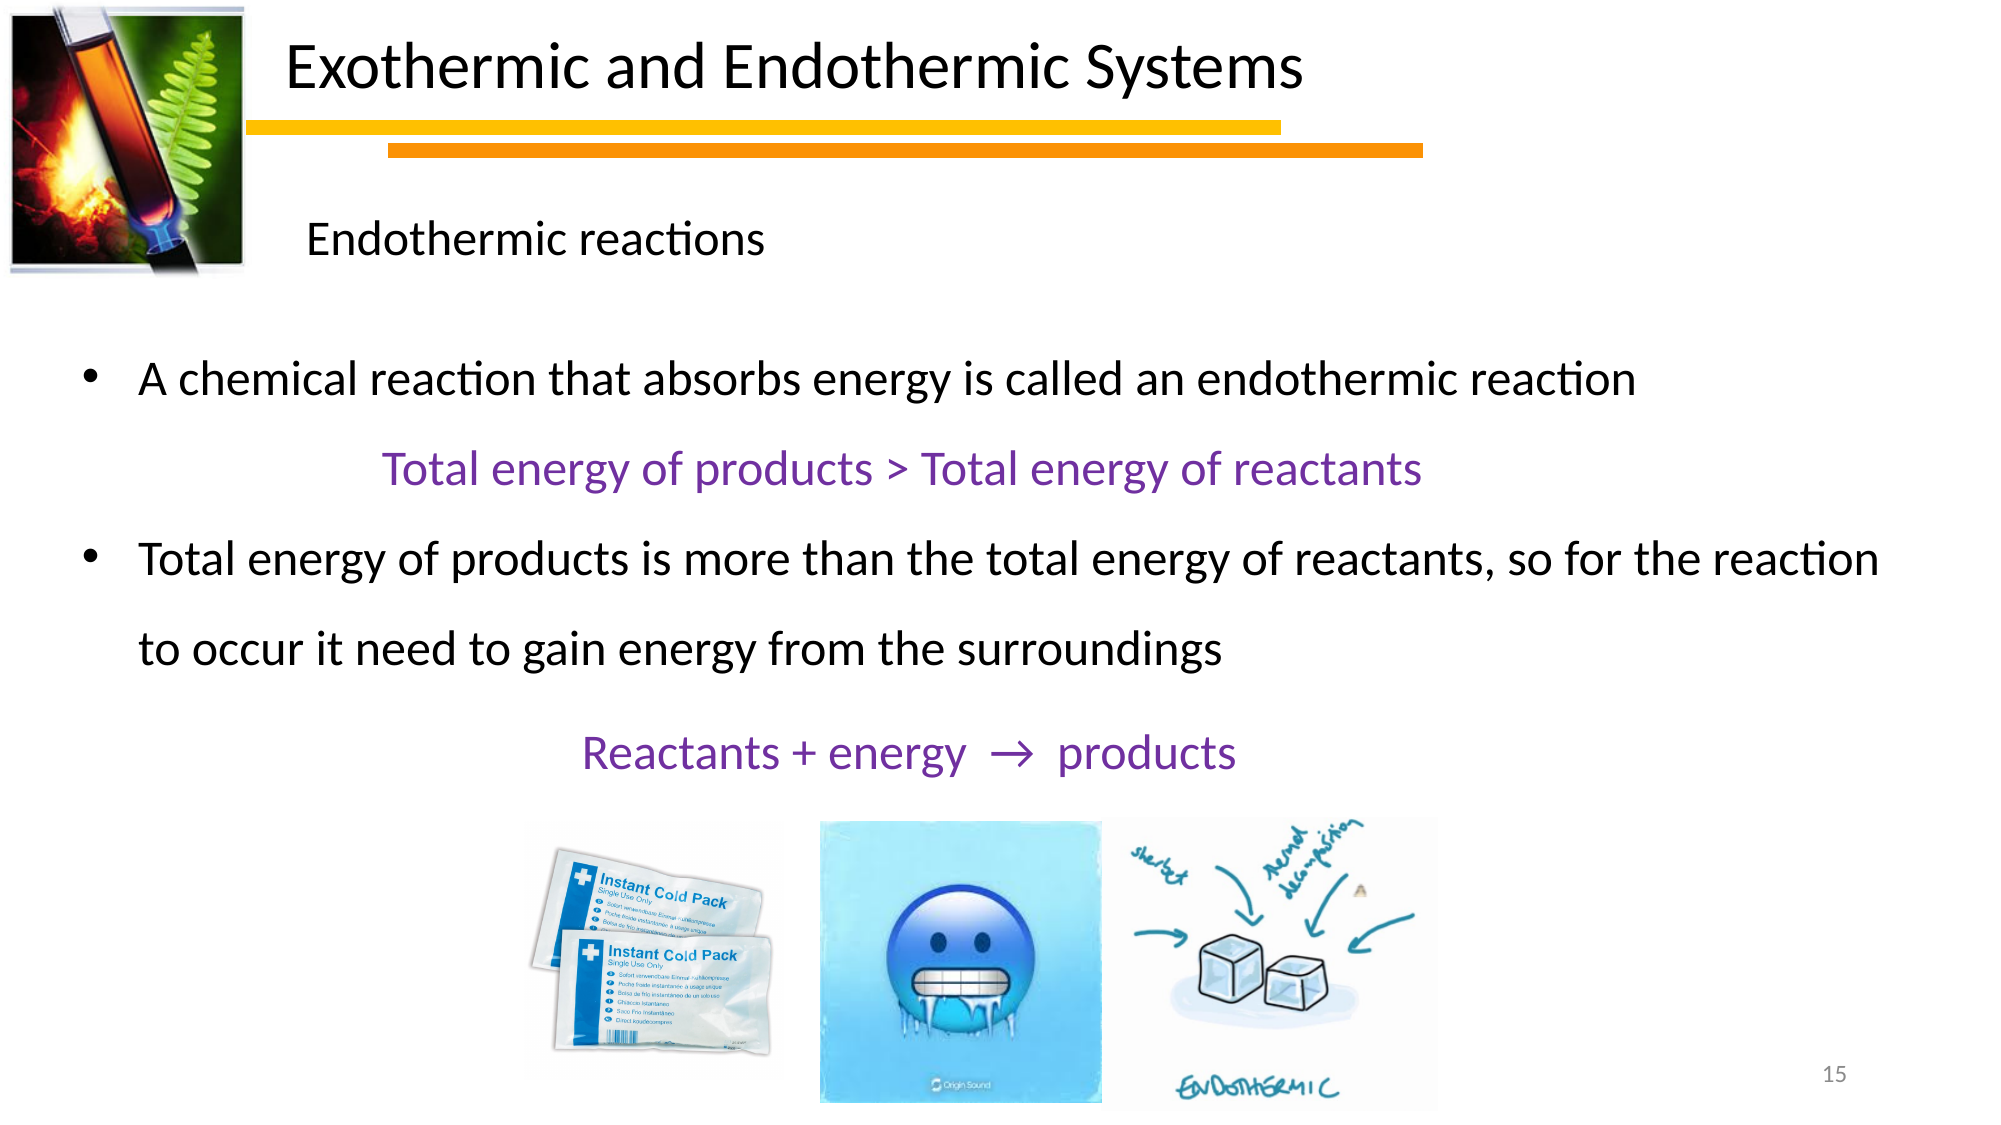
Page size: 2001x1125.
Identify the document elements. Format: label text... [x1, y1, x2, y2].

text_box [388, 143, 1423, 158]
picture [524, 821, 784, 1081]
text_box Endothermic reactions [291, 168, 1438, 274]
picture [820, 817, 1438, 1111]
text_box Exothermic and Endothermic Systems [271, 14, 1358, 110]
picture [0, 0, 252, 279]
slide_number 15 [1438, 1042, 1863, 1103]
text_box [252, 120, 1281, 135]
text_box Reactants + energy → products [567, 712, 1311, 788]
text_box A chemical reaction that absorbs energy is called an endothermic reaction Total energy of products > Total energy of reactants Total energy of products is more than the total energy of reactants, so for the reaction to occur it need to gain energy from the surroundings [67, 307, 1908, 863]
